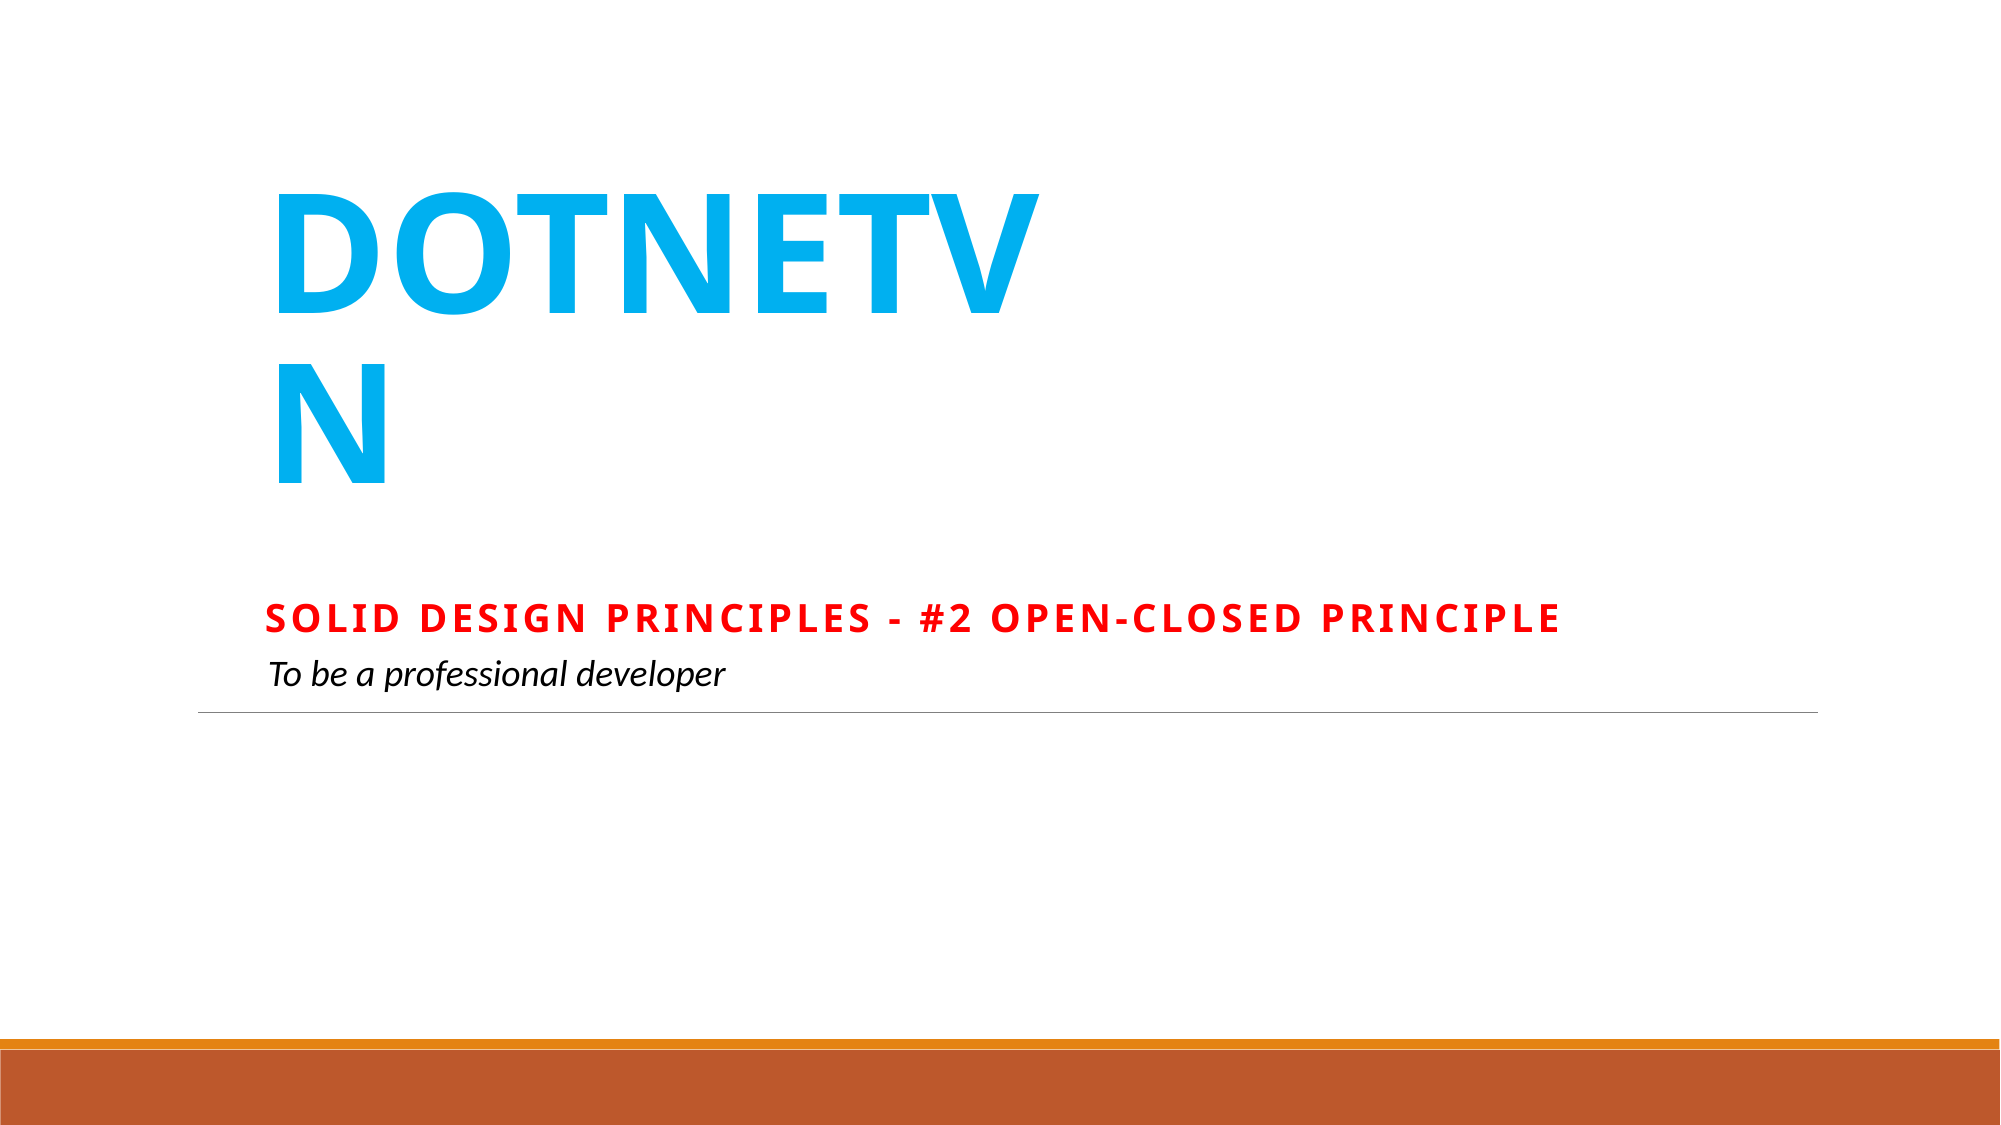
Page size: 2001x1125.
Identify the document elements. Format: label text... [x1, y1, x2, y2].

subtitle SOLID DESIGN PRINCIPLES - #2 OPEN-closed PRINCIPLE [249, 590, 1750, 672]
title DOTNETVN [249, 133, 1086, 526]
text_box To be a professional developer [253, 641, 750, 702]
